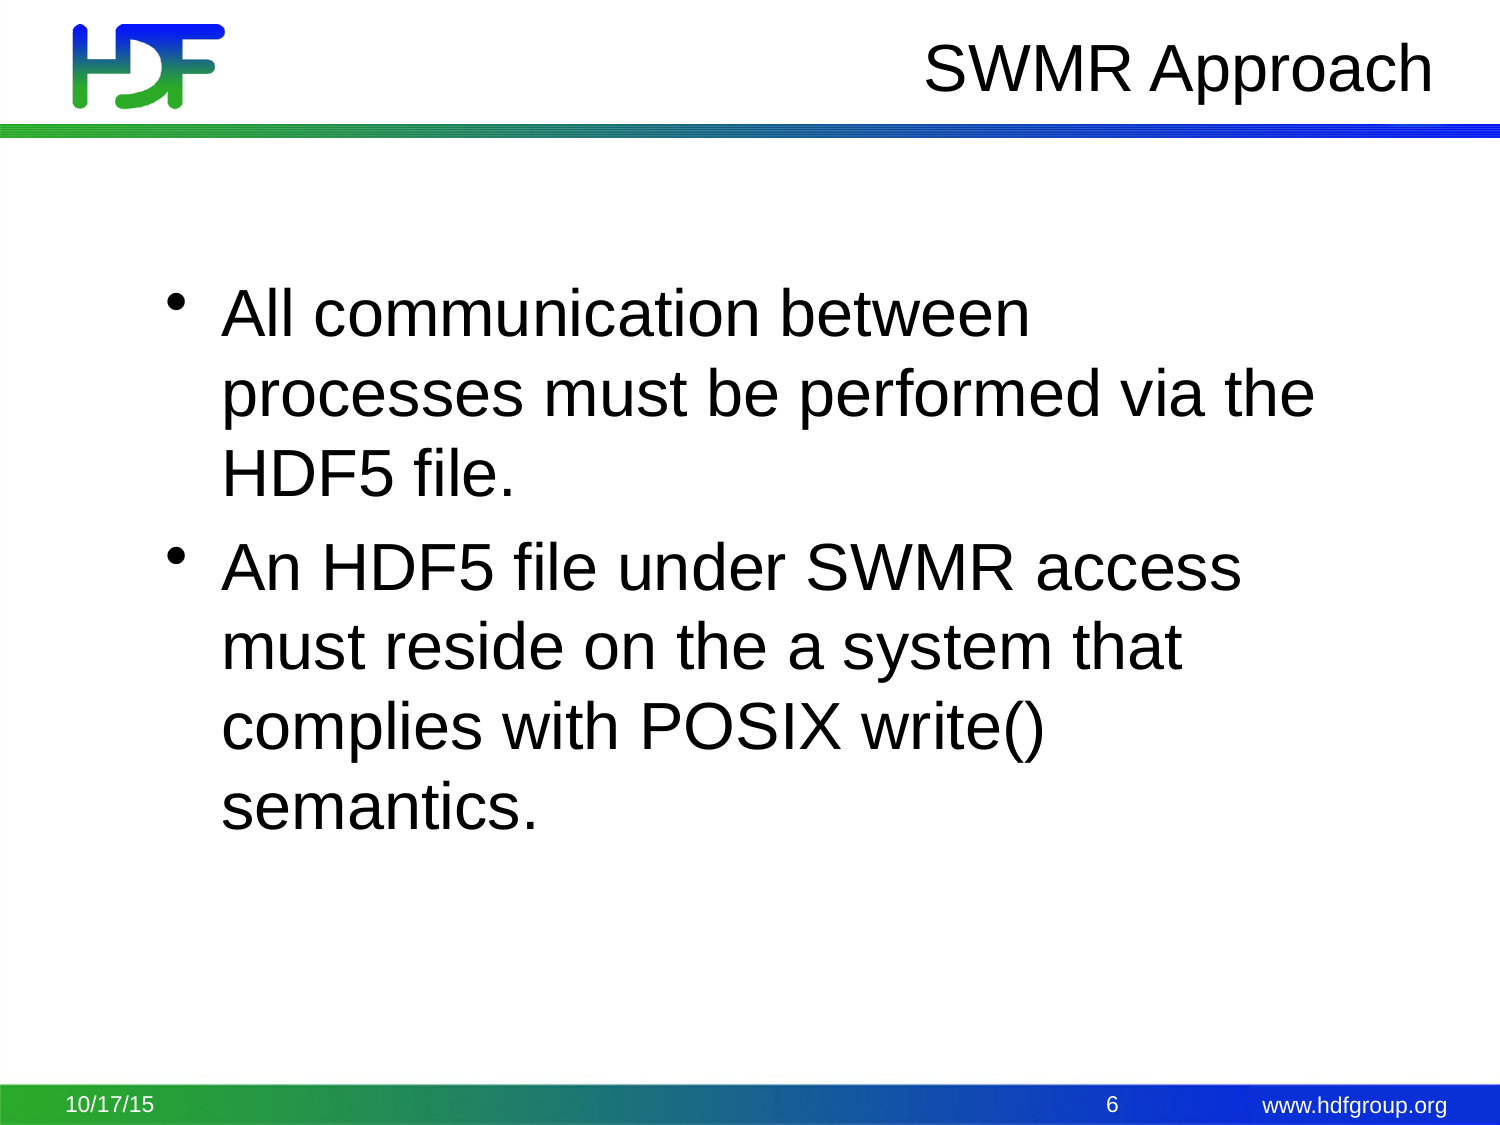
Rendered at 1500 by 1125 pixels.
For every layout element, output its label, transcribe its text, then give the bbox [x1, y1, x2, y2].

title SWMR Approach [187, 24, 1451, 113]
slide_number 6 [1049, 1087, 1176, 1125]
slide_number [49, 1087, 751, 1125]
picture [0, 0, 1500, 1125]
list All communication between processes must be performed via the HDF5 file. An HDF5 file under SWMR access must reside on the a system that complies with POSIX write() semantics. [149, 262, 1351, 1013]
